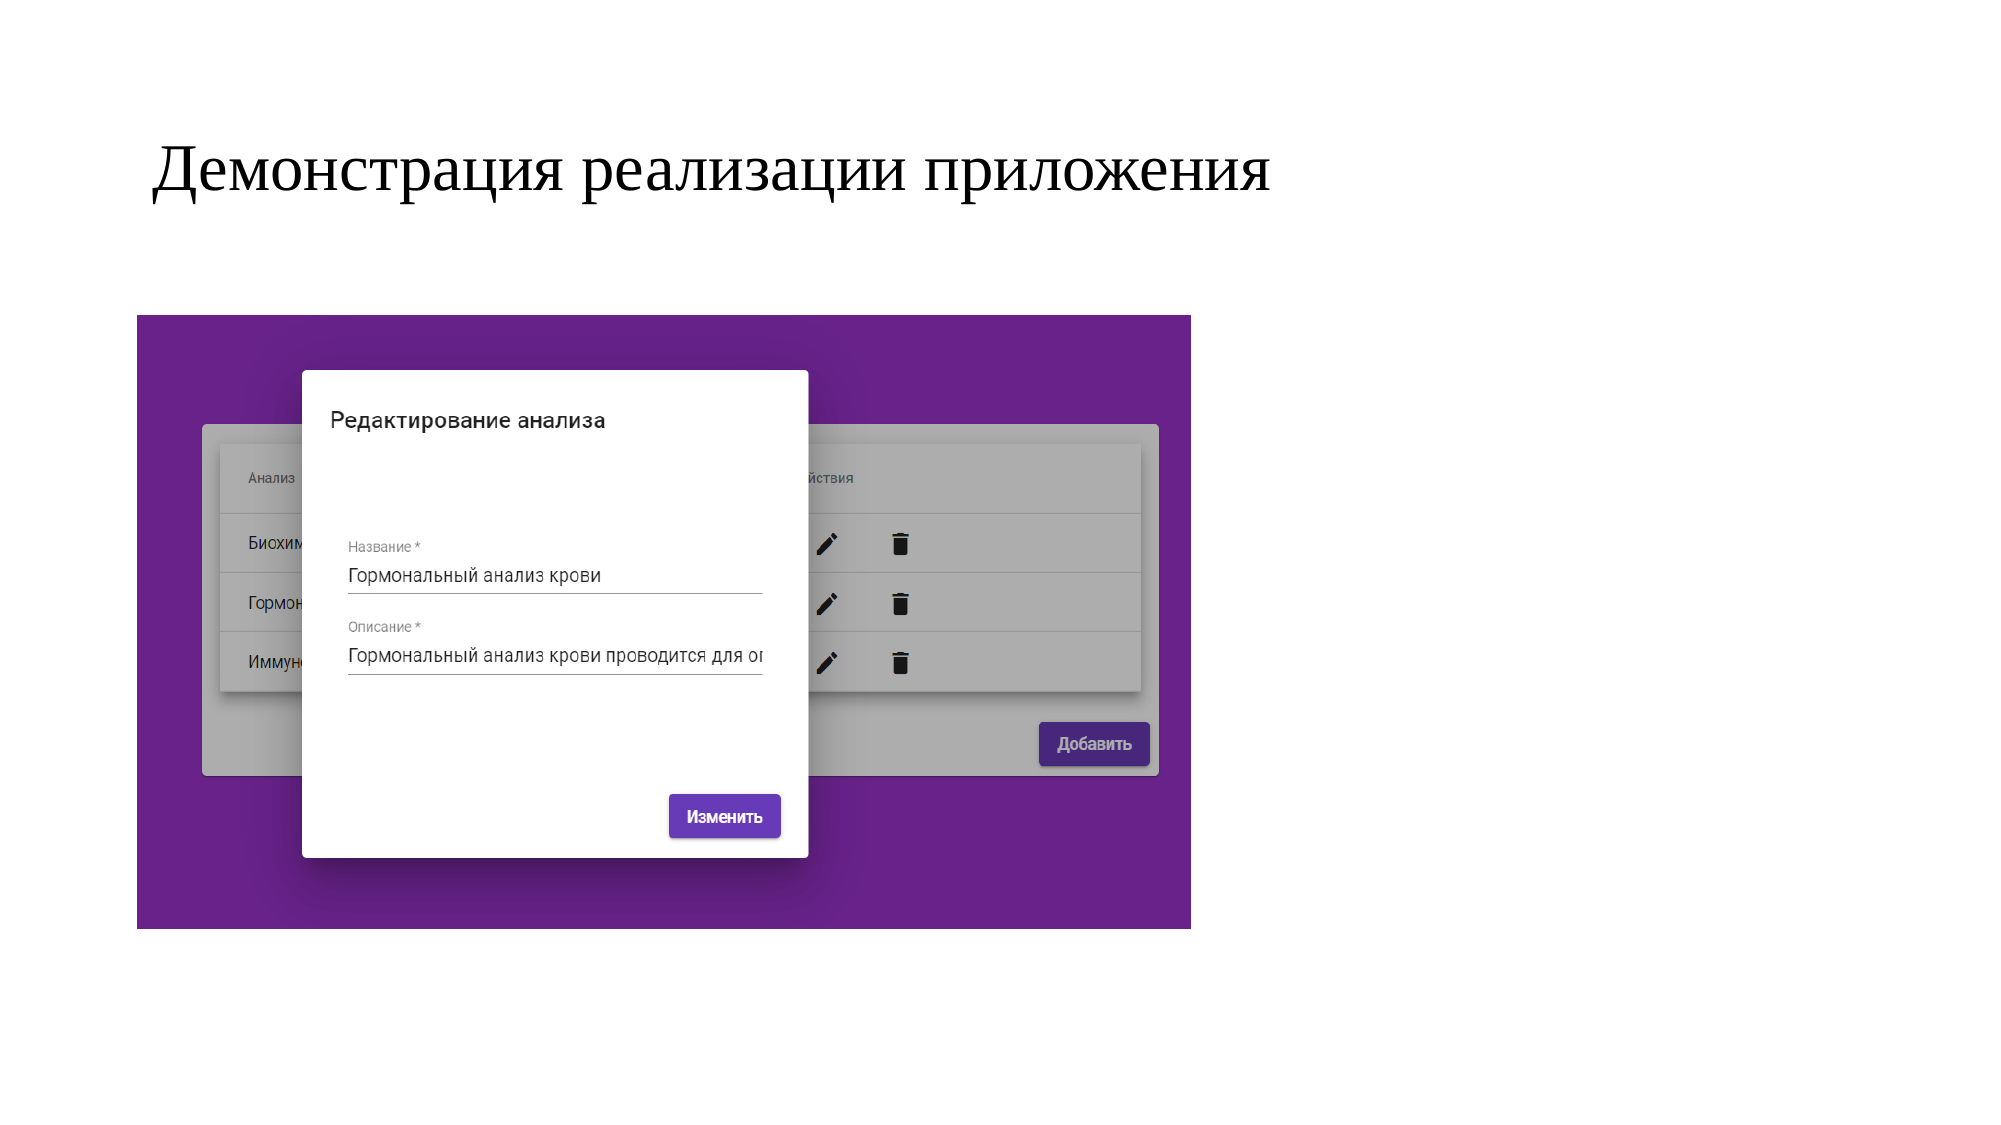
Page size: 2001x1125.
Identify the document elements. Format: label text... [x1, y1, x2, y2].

title Демонстрация реализации приложения [137, 59, 1863, 278]
picture [137, 315, 1191, 929]
